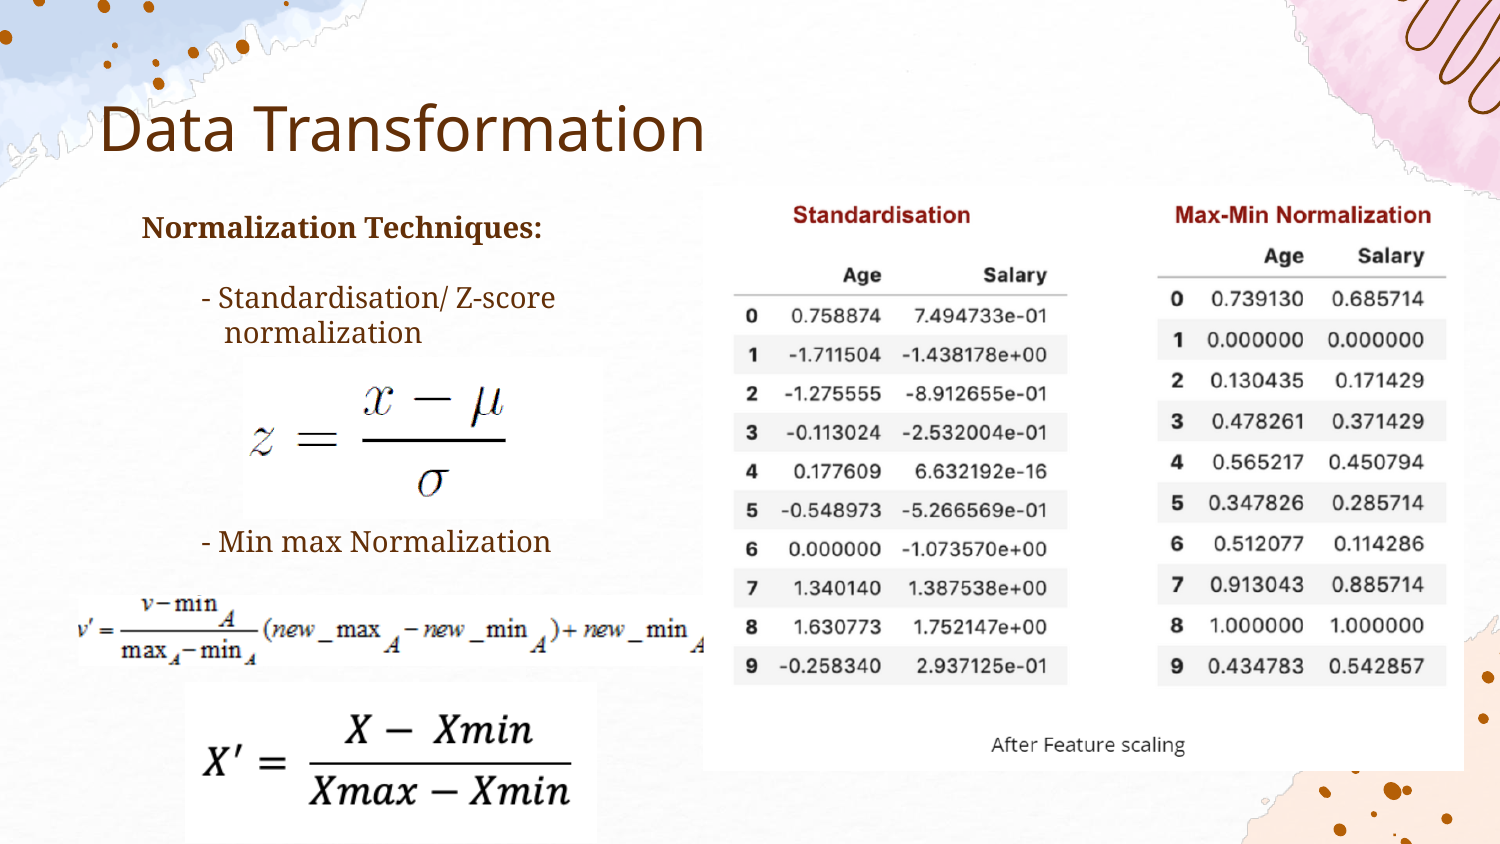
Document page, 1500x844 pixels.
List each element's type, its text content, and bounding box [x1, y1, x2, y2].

picture [1408, 0, 1456, 48]
picture [0, 0, 1500, 844]
title Data Transformation [0, 79, 1033, 175]
subtitle Normalization Techniques: - Standardisation/ Z-score normalization - Min max Normalization [36, 186, 673, 756]
picture [1472, 62, 1500, 111]
picture [1443, 0, 1500, 81]
